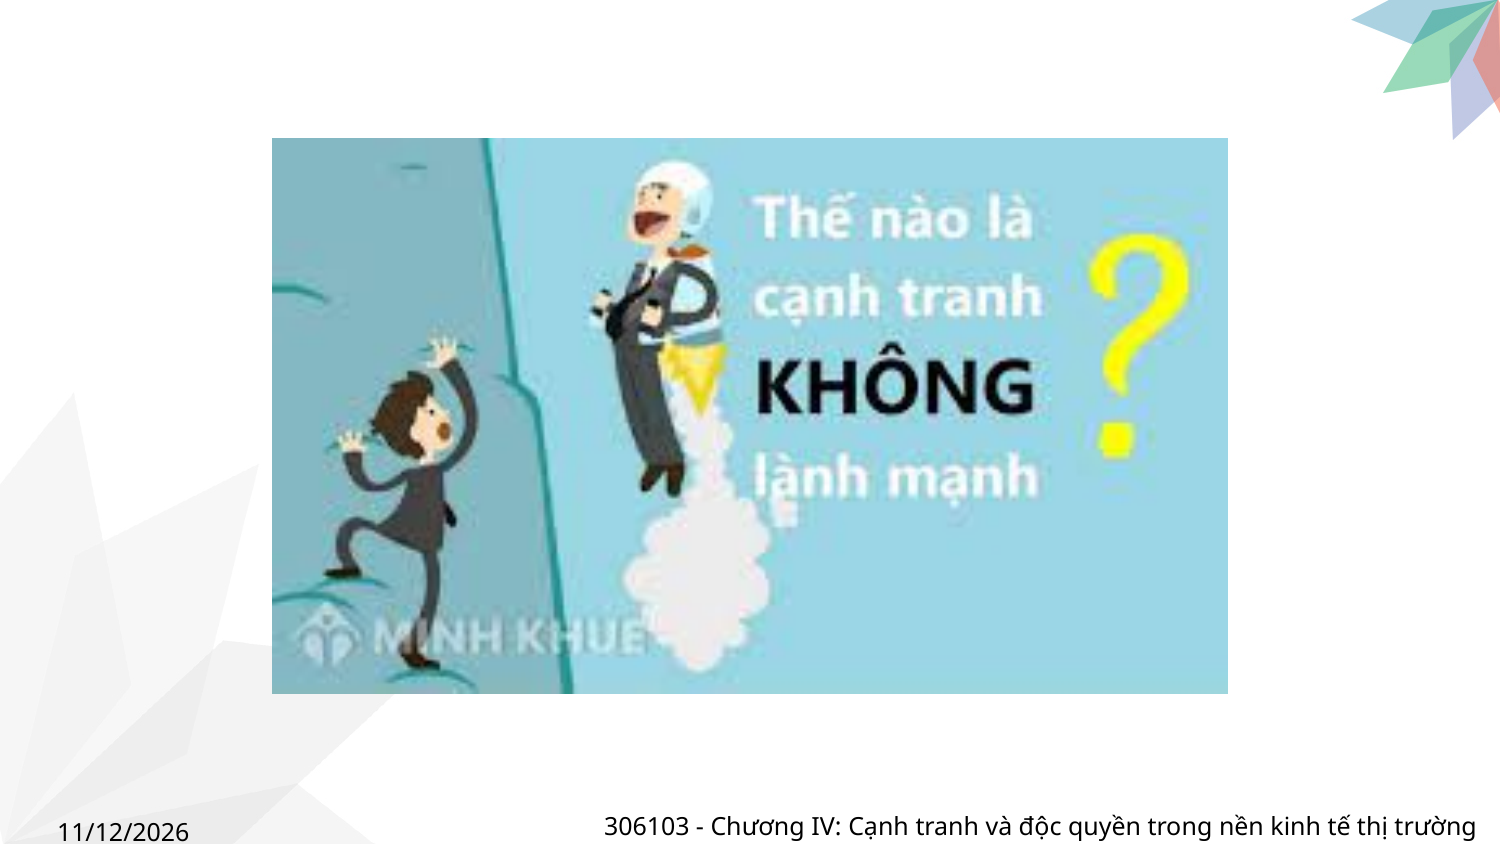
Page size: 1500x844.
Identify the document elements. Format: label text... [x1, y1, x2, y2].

text_box 5/4/2023 [22, 802, 224, 844]
text_box 306103 - Chương IV: Cạnh tranh và độc quyền trong nền kinh tế thị trường [549, 797, 1493, 844]
picture [0, 0, 1500, 844]
